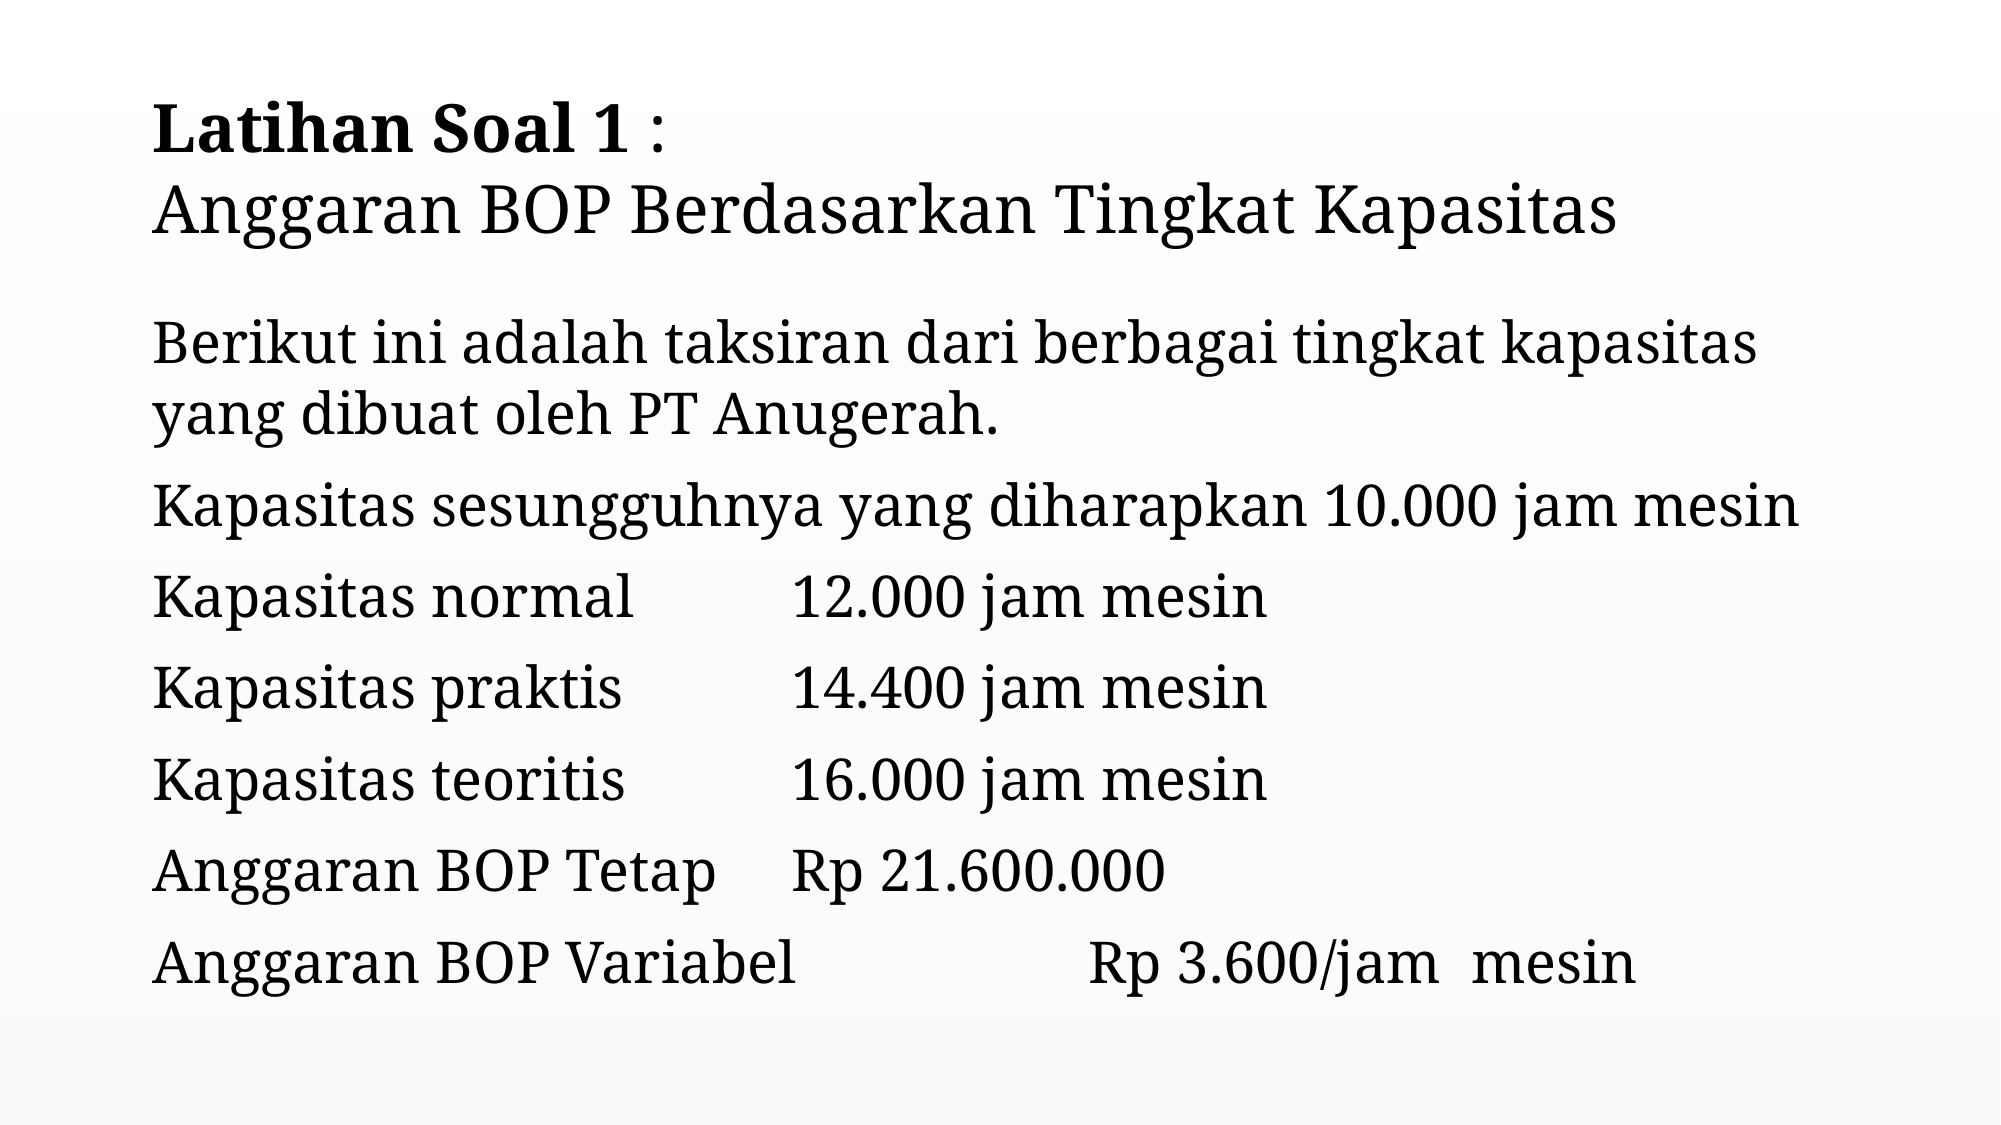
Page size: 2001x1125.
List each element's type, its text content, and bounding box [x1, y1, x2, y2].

title Latihan Soal 1 : Anggaran BOP Berdasarkan Tingkat Kapasitas [137, 59, 1863, 278]
list Berikut ini adalah taksiran dari berbagai tingkat kapasitas yang dibuat oleh PT Anugerah. Kapasitas sesungguhnya yang diharapkan 10.000 jam mesin Kapasitas normal 12.000 jam mesin Kapasitas praktis 14.400 jam mesin Kapasitas teoritis 16.000 jam mesin Anggaran BOP Tetap Rp 21.600.000 Anggaran BOP Variabel Rp 3.600/jam mesin [137, 299, 1863, 1014]
